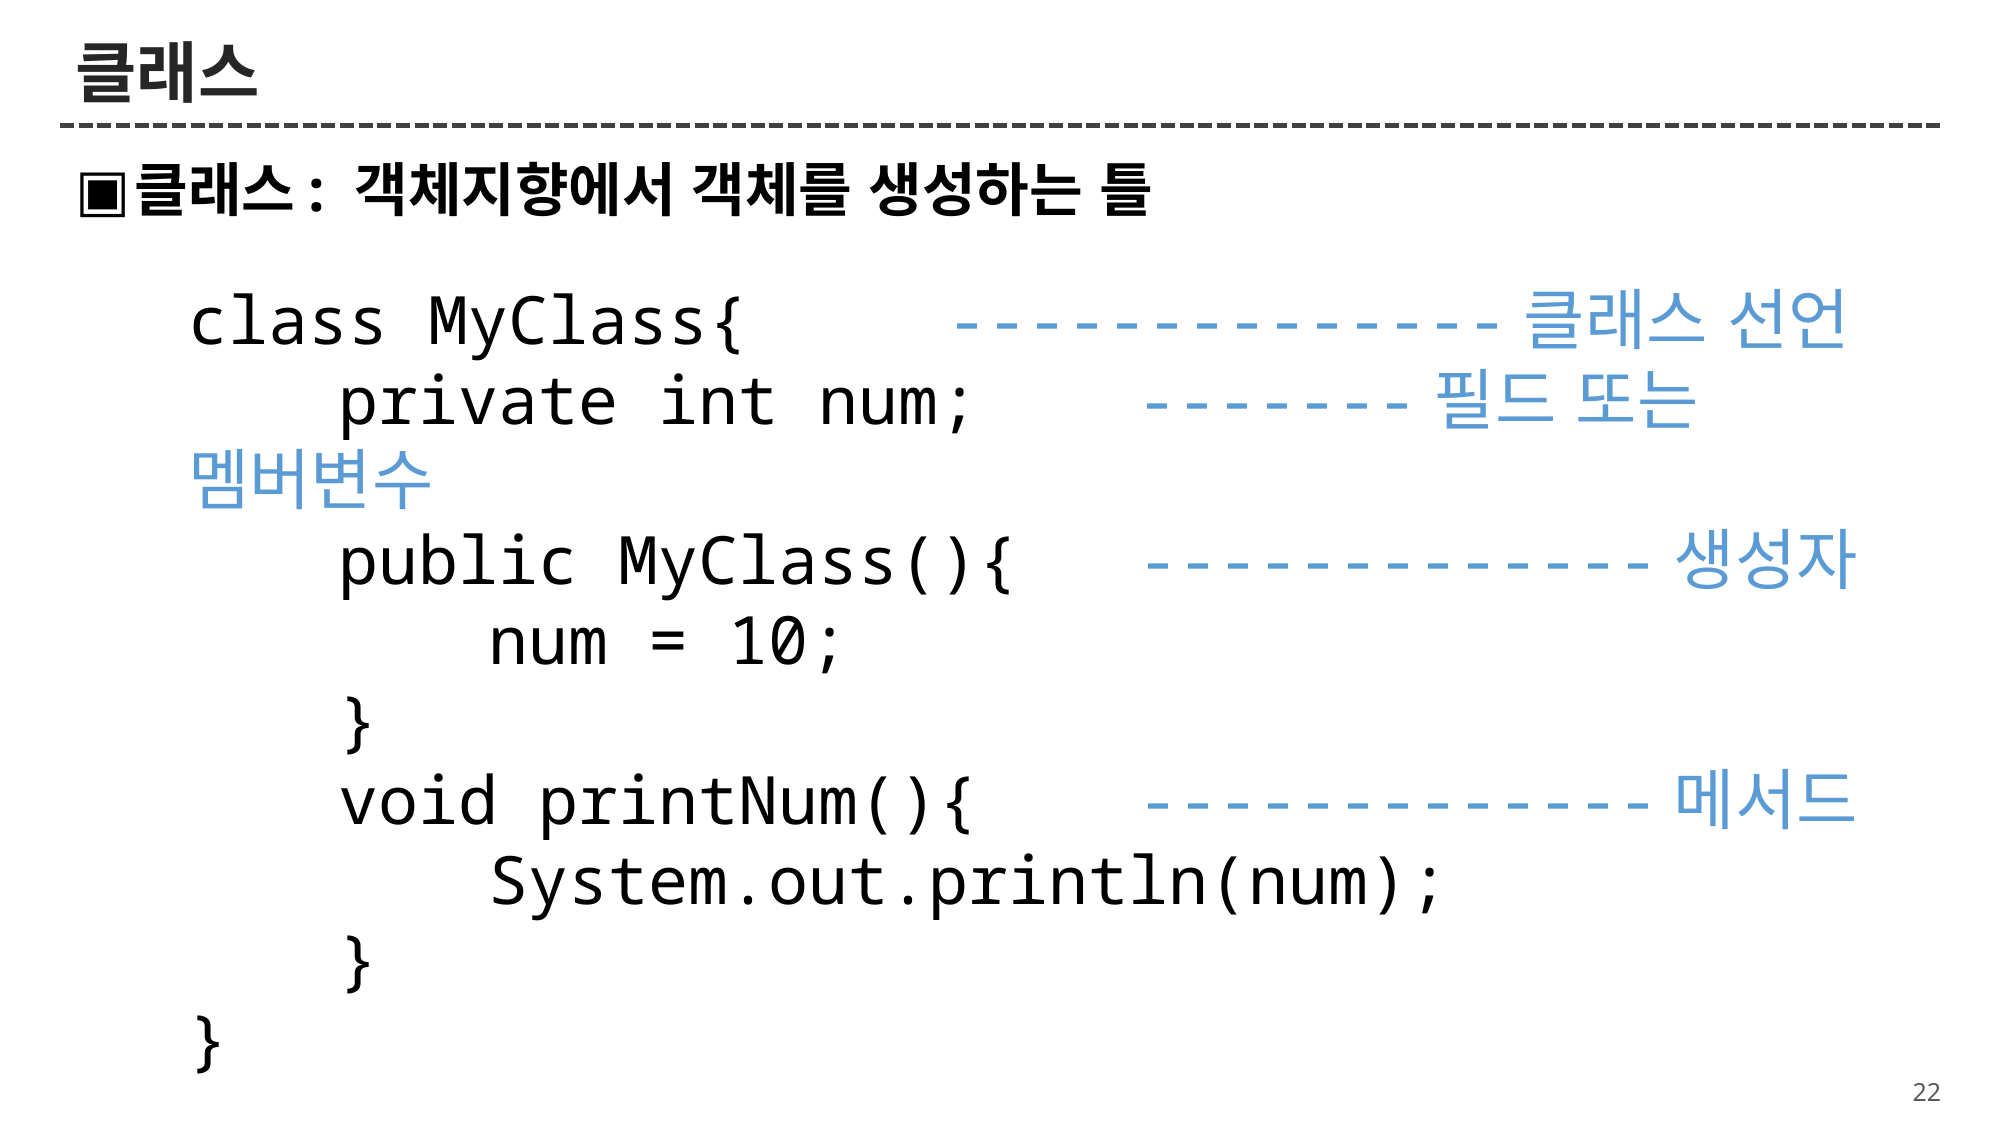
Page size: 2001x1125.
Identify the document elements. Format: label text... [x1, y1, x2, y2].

list 클래스: 객체지향에서 객체를 생성하는 틀 [60, 145, 1930, 1067]
title 클래스 [60, 31, 1945, 121]
text_box class MyClass{ --------------클래스 선언 private int num; -------필드 또는 멤버변수 public MyClass(){ -------------생성자 num = 10; } void printNum(){ -------------메서드 System.out.println(num); } } [173, 270, 1899, 1085]
